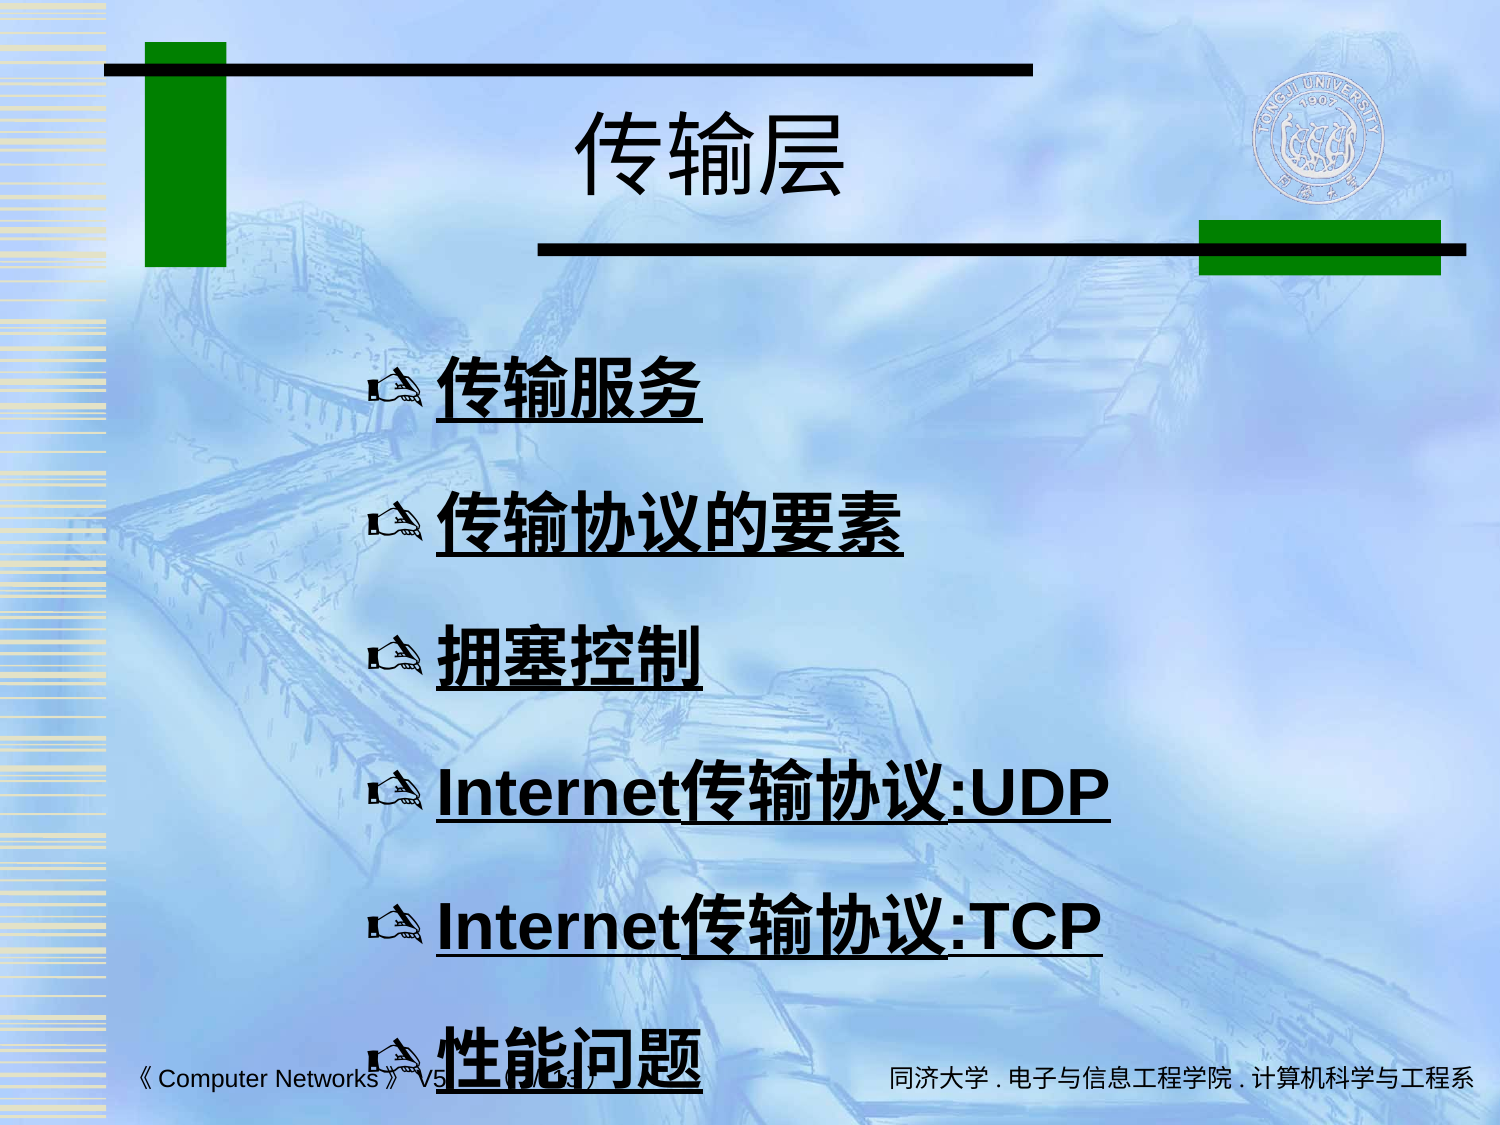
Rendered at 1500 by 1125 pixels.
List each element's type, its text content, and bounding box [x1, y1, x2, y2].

picture [0, 0, 1500, 1125]
title 传输层 [230, 78, 1193, 244]
list 传输服务 传输协议的要素 拥塞控制 Internet传输协议:UDP Internet传输协议:TCP 性能问题 [348, 314, 1223, 1012]
picture [0, 65, 104, 77]
